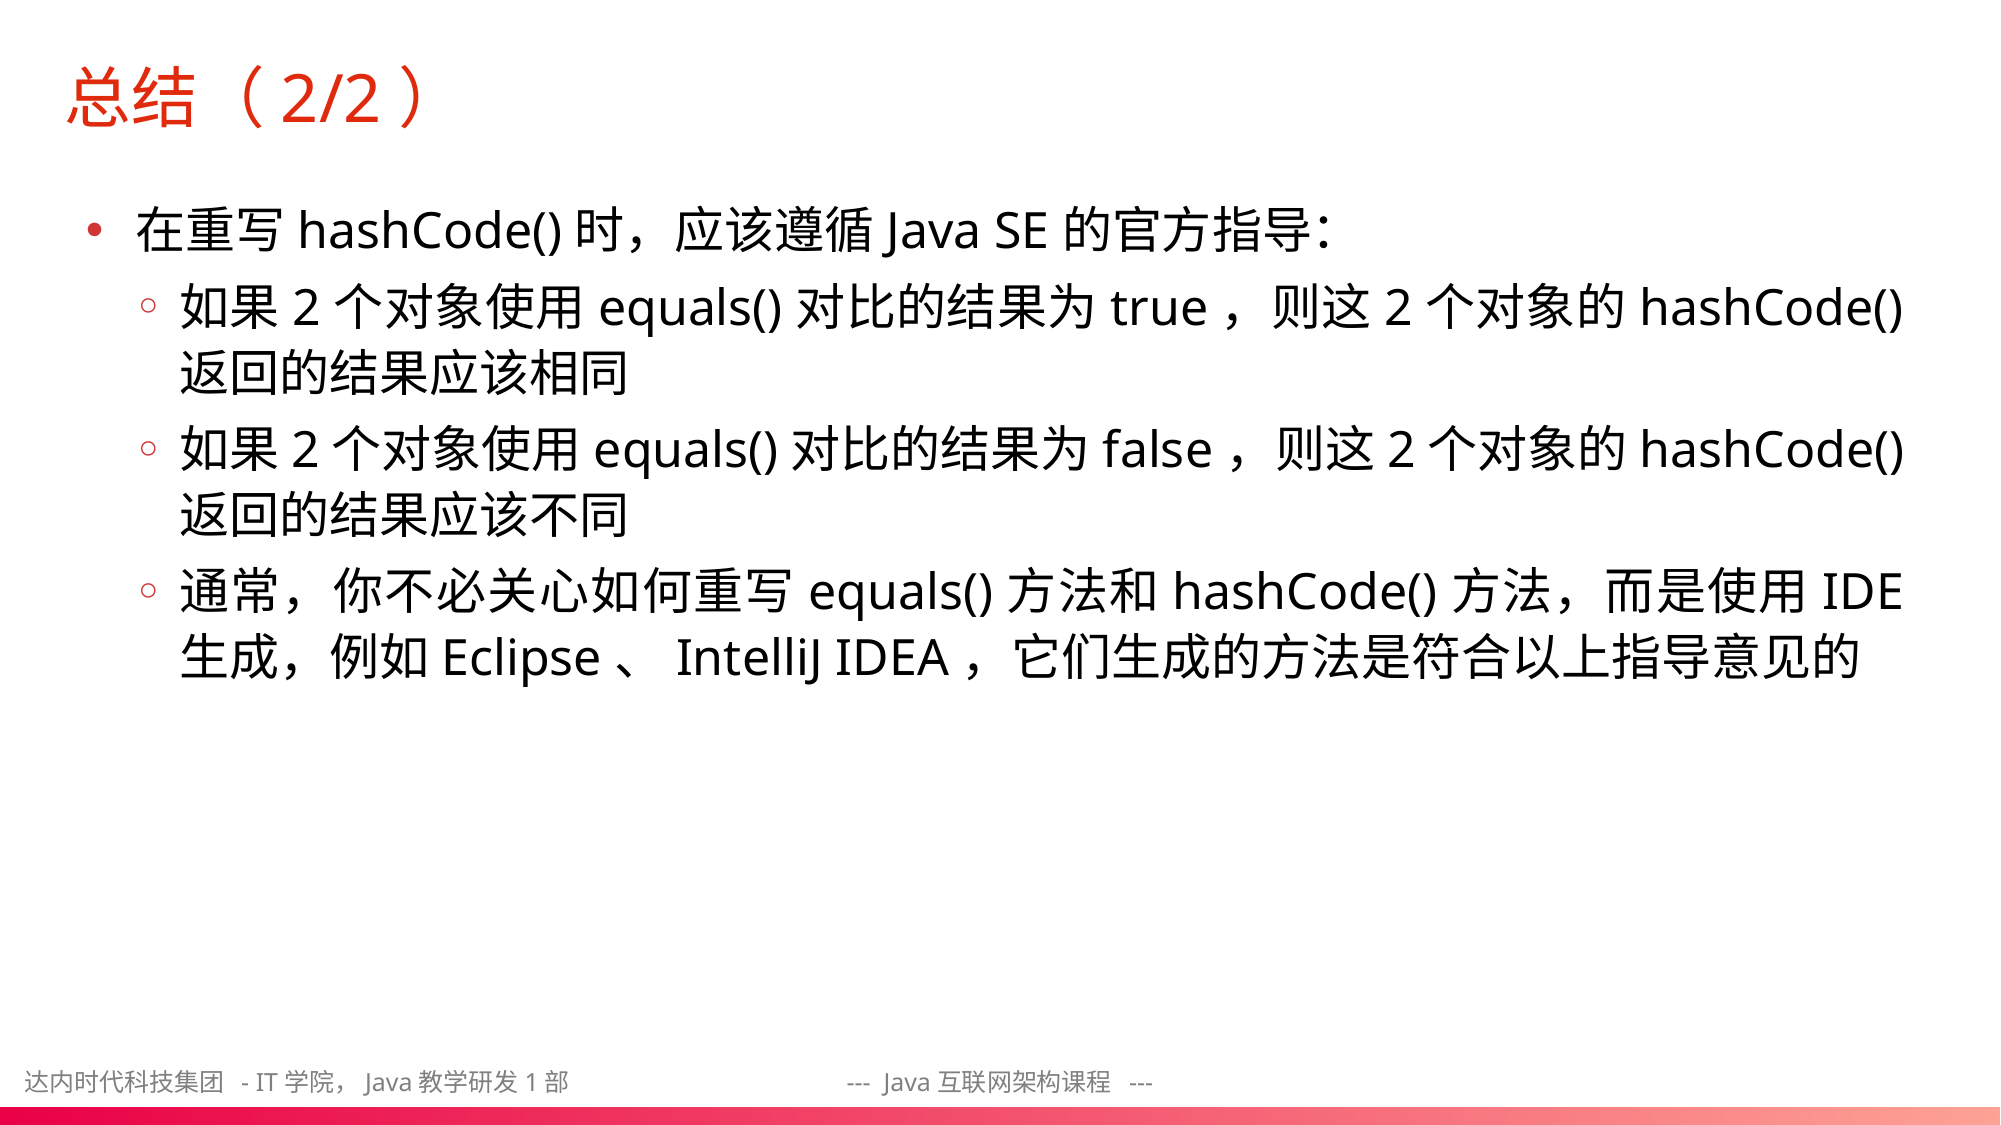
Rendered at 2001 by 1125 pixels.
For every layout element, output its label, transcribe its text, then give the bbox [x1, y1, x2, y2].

title 总结（2/2） [49, 43, 1645, 150]
list 在重写hashCode()时，应该遵循Java SE的官方指导： 如果2个对象使用equals()对比的结果为true，则这2个对象的hashCode()返回的结果应该相同 如果2个对象使用equals()对比的结果为false，则这2个对象的hashCode()返回的结果应该不同 通常，你不必关心如何重写equals()方法和hashCode()方法，而是使用IDE生成，例如Eclipse、IntelliJ IDEA，它们生成的方法是符合以上指导意见的 [70, 185, 1931, 1013]
